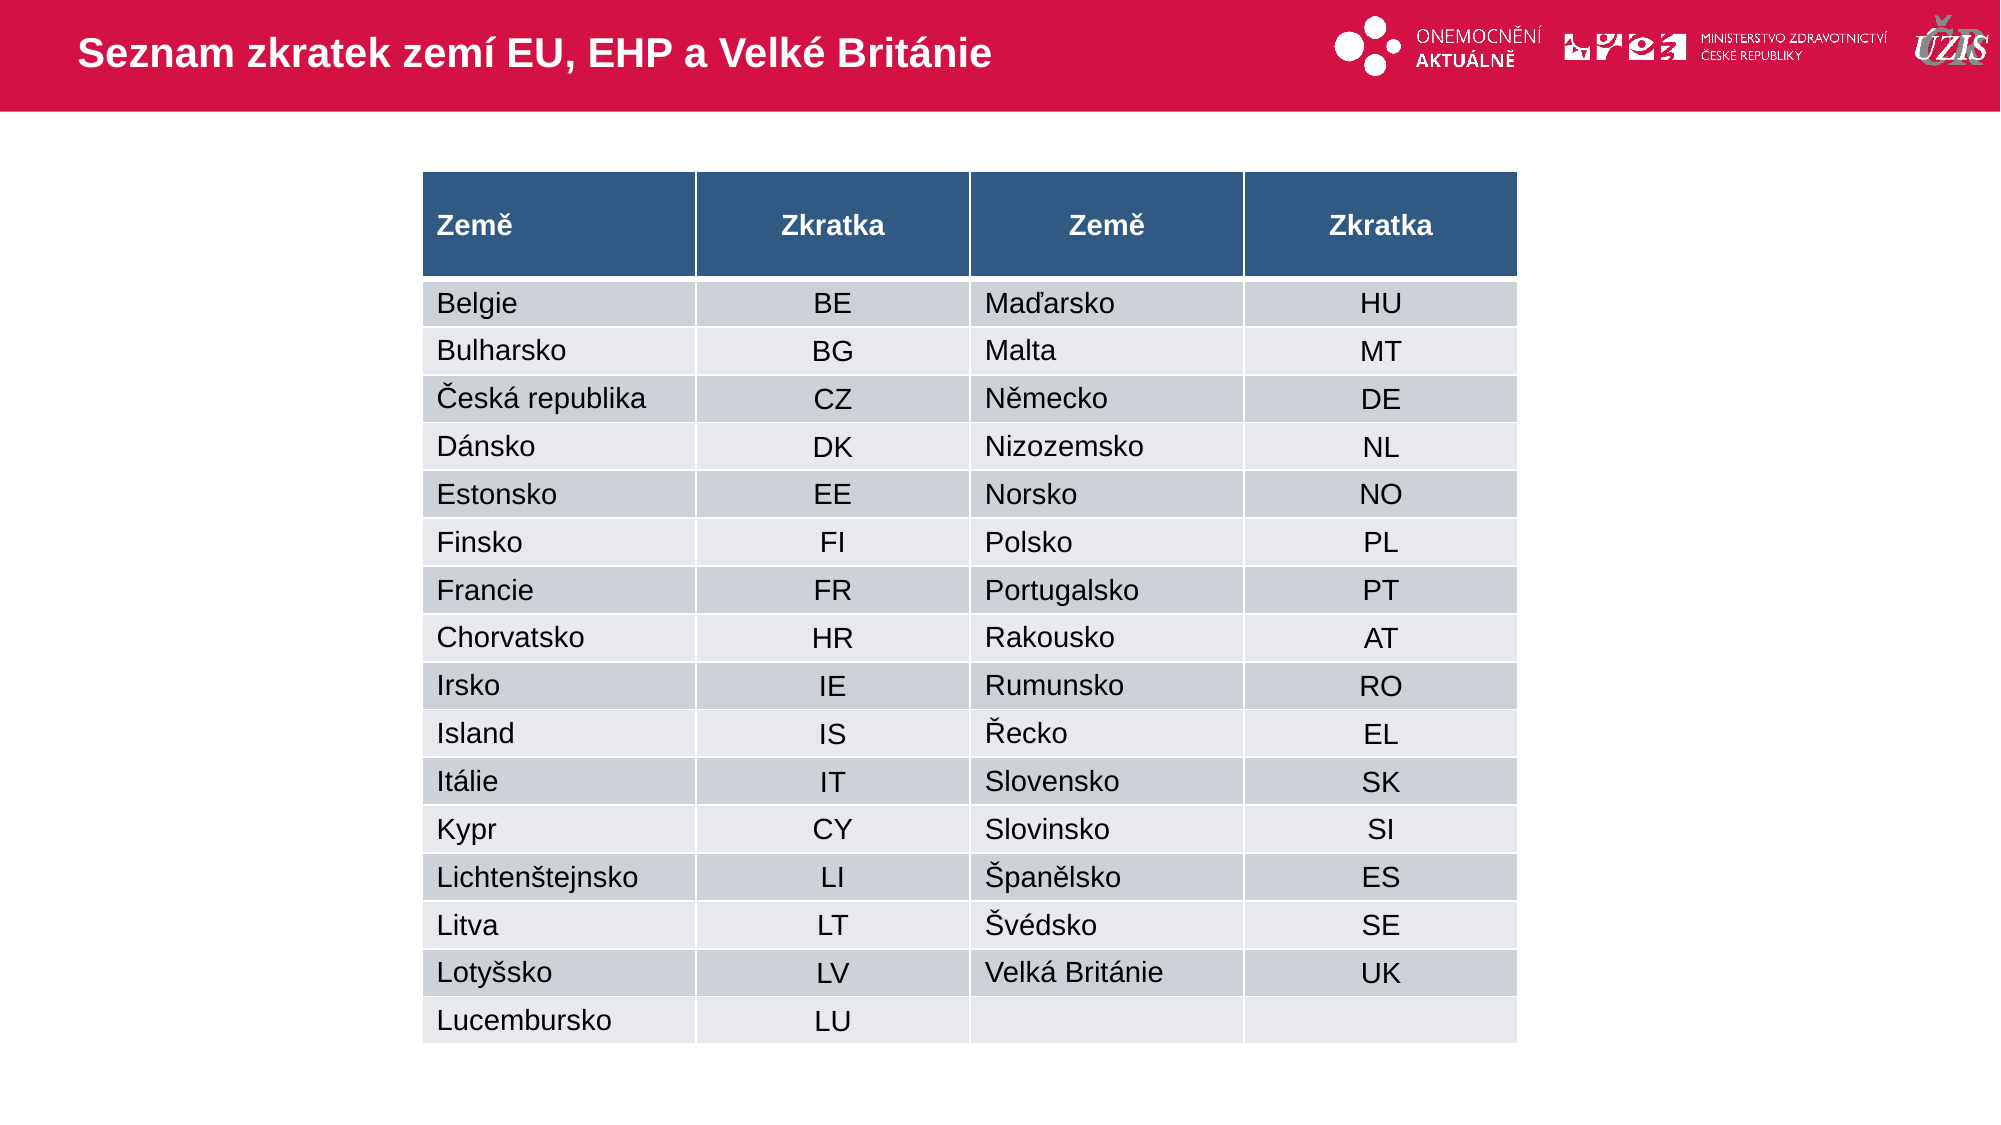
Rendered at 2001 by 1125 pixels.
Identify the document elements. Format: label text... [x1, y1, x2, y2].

picture [1563, 31, 1888, 60]
table_cell Česká republika [423, 376, 695, 422]
table_cell Slovinsko [971, 806, 1243, 852]
table_cell NO [1245, 471, 1517, 517]
table_cell Slovensko [971, 758, 1243, 804]
table_cell Lichtenštejnsko [423, 854, 695, 900]
table_cell Irsko [423, 663, 695, 709]
table_cell [1245, 997, 1517, 1043]
table_cell Polsko [971, 519, 1243, 565]
table_cell FI [697, 519, 969, 565]
table_cell CZ [697, 376, 969, 422]
table_cell Finsko [423, 519, 695, 565]
table_cell EL [1245, 710, 1517, 756]
table_cell Estonsko [423, 471, 695, 517]
table_cell LU [697, 997, 969, 1043]
table_cell SK [1245, 758, 1517, 804]
table_cell SI [1245, 806, 1517, 852]
table_cell Itálie [423, 758, 695, 804]
table_cell Chorvatsko [423, 615, 695, 661]
table_header Zkratka [1245, 172, 1517, 276]
table_cell Litva [423, 902, 695, 948]
table_cell NL [1245, 423, 1517, 469]
table_cell DE [1245, 376, 1517, 422]
table_cell RO [1245, 663, 1517, 709]
table_cell Island [423, 710, 695, 756]
table_cell Švédsko [971, 902, 1243, 948]
table_cell Řecko [971, 710, 1243, 756]
table_cell UK [1245, 950, 1517, 996]
table_cell IE [697, 663, 969, 709]
table_header Zkratka [697, 172, 969, 276]
table_cell BG [697, 328, 969, 374]
table_cell HU [1245, 282, 1517, 326]
table_cell Bulharsko [423, 328, 695, 374]
picture [1915, 15, 1989, 66]
table_cell PT [1245, 567, 1517, 613]
table_cell Lucembursko [423, 997, 695, 1043]
table_cell Francie [423, 567, 695, 613]
table_cell CY [697, 806, 969, 852]
table_cell IT [697, 758, 969, 804]
table_cell IS [697, 710, 969, 756]
table_cell HR [697, 615, 969, 661]
table_cell EE [697, 471, 969, 517]
table_cell PL [1245, 519, 1517, 565]
table_cell Lotyšsko [423, 950, 695, 996]
table_cell Maďarsko [971, 282, 1243, 326]
table_cell MT [1245, 328, 1517, 374]
title Seznam zkratek zemí EU, EHP a Velké Británie [62, 0, 1288, 111]
table_header Země [423, 172, 695, 276]
table_cell FR [697, 567, 969, 613]
table_cell AT [1245, 615, 1517, 661]
table_cell BE [697, 282, 969, 326]
table_cell Velká Británie [971, 950, 1243, 996]
table_cell Malta [971, 328, 1243, 374]
table_cell [971, 997, 1243, 1043]
table_cell Rakousko [971, 615, 1243, 661]
table_cell Dánsko [423, 423, 695, 469]
table_cell LI [697, 854, 969, 900]
table_cell ES [1245, 854, 1517, 900]
table_cell SE [1245, 902, 1517, 948]
table_cell Belgie [423, 282, 695, 326]
table_cell Španělsko [971, 854, 1243, 900]
table_cell LT [697, 902, 969, 948]
table_header Země [971, 172, 1243, 276]
table_cell Norsko [971, 471, 1243, 517]
table_cell LV [697, 950, 969, 996]
table_cell Nizozemsko [971, 423, 1243, 469]
table_cell Portugalsko [971, 567, 1243, 613]
table_cell Německo [971, 376, 1243, 422]
table_cell Rumunsko [971, 663, 1243, 709]
table_cell DK [697, 423, 969, 469]
picture [1334, 16, 1542, 76]
table_cell Kypr [423, 806, 695, 852]
